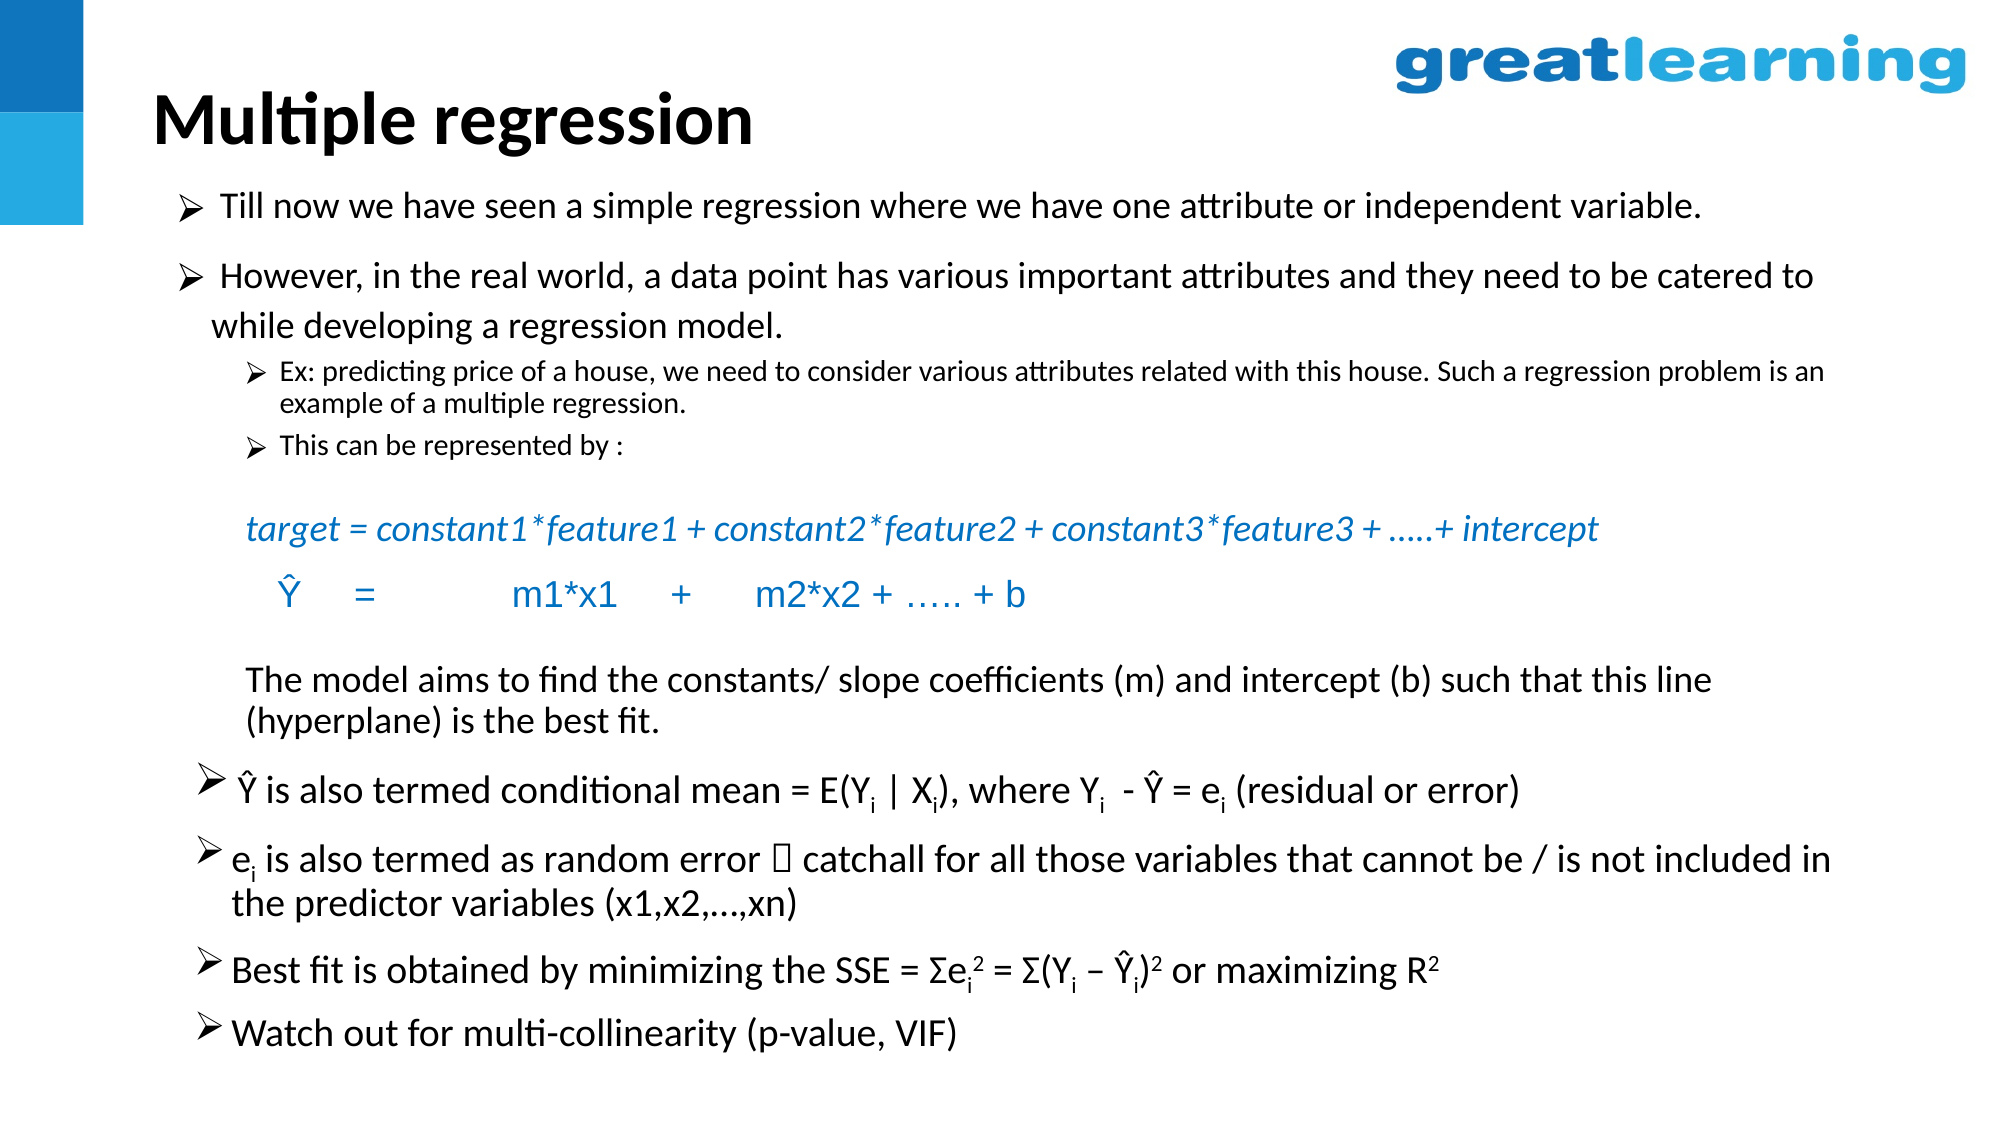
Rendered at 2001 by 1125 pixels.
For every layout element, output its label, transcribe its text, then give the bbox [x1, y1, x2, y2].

picture [1385, 9, 1976, 103]
text_box Ŷ = m1*x1 + m2*x2 + ….. + b [262, 562, 1054, 623]
title Multiple regression [137, 59, 1863, 180]
list Till now we have seen a simple regression where we have one attribute or independent variable. However, in the real world, a data point has various important attributes and they need to be catered to while developing a regression model. Ex: predicting price of a house, we need to consider various attributes related with this house. Such a regression problem is an example of a multiple regression. This can be represented by : target = constant1*feature1 + constant2*feature2 + constant3*feature3 + …..+ intercept The model aims to find the constants/ slope coefficients (m) and intercept (b) such that this line (hyperplane) is the best fit. Ŷ is also termed conditional mean = E(Yi | Xi), where Yi - Ŷ = ei (residual or error) ei is also termed as random error  catchall for all those variables that cannot be / is not included in the predictor variables (x1,x2,…,xn) Best fit is obtained by minimizing the SSE = Σei2 = Σ(Yi – Ŷi)2 or maximizing R2 Watch out for multi-collinearity (p-value, VIF) [162, 178, 1888, 1064]
